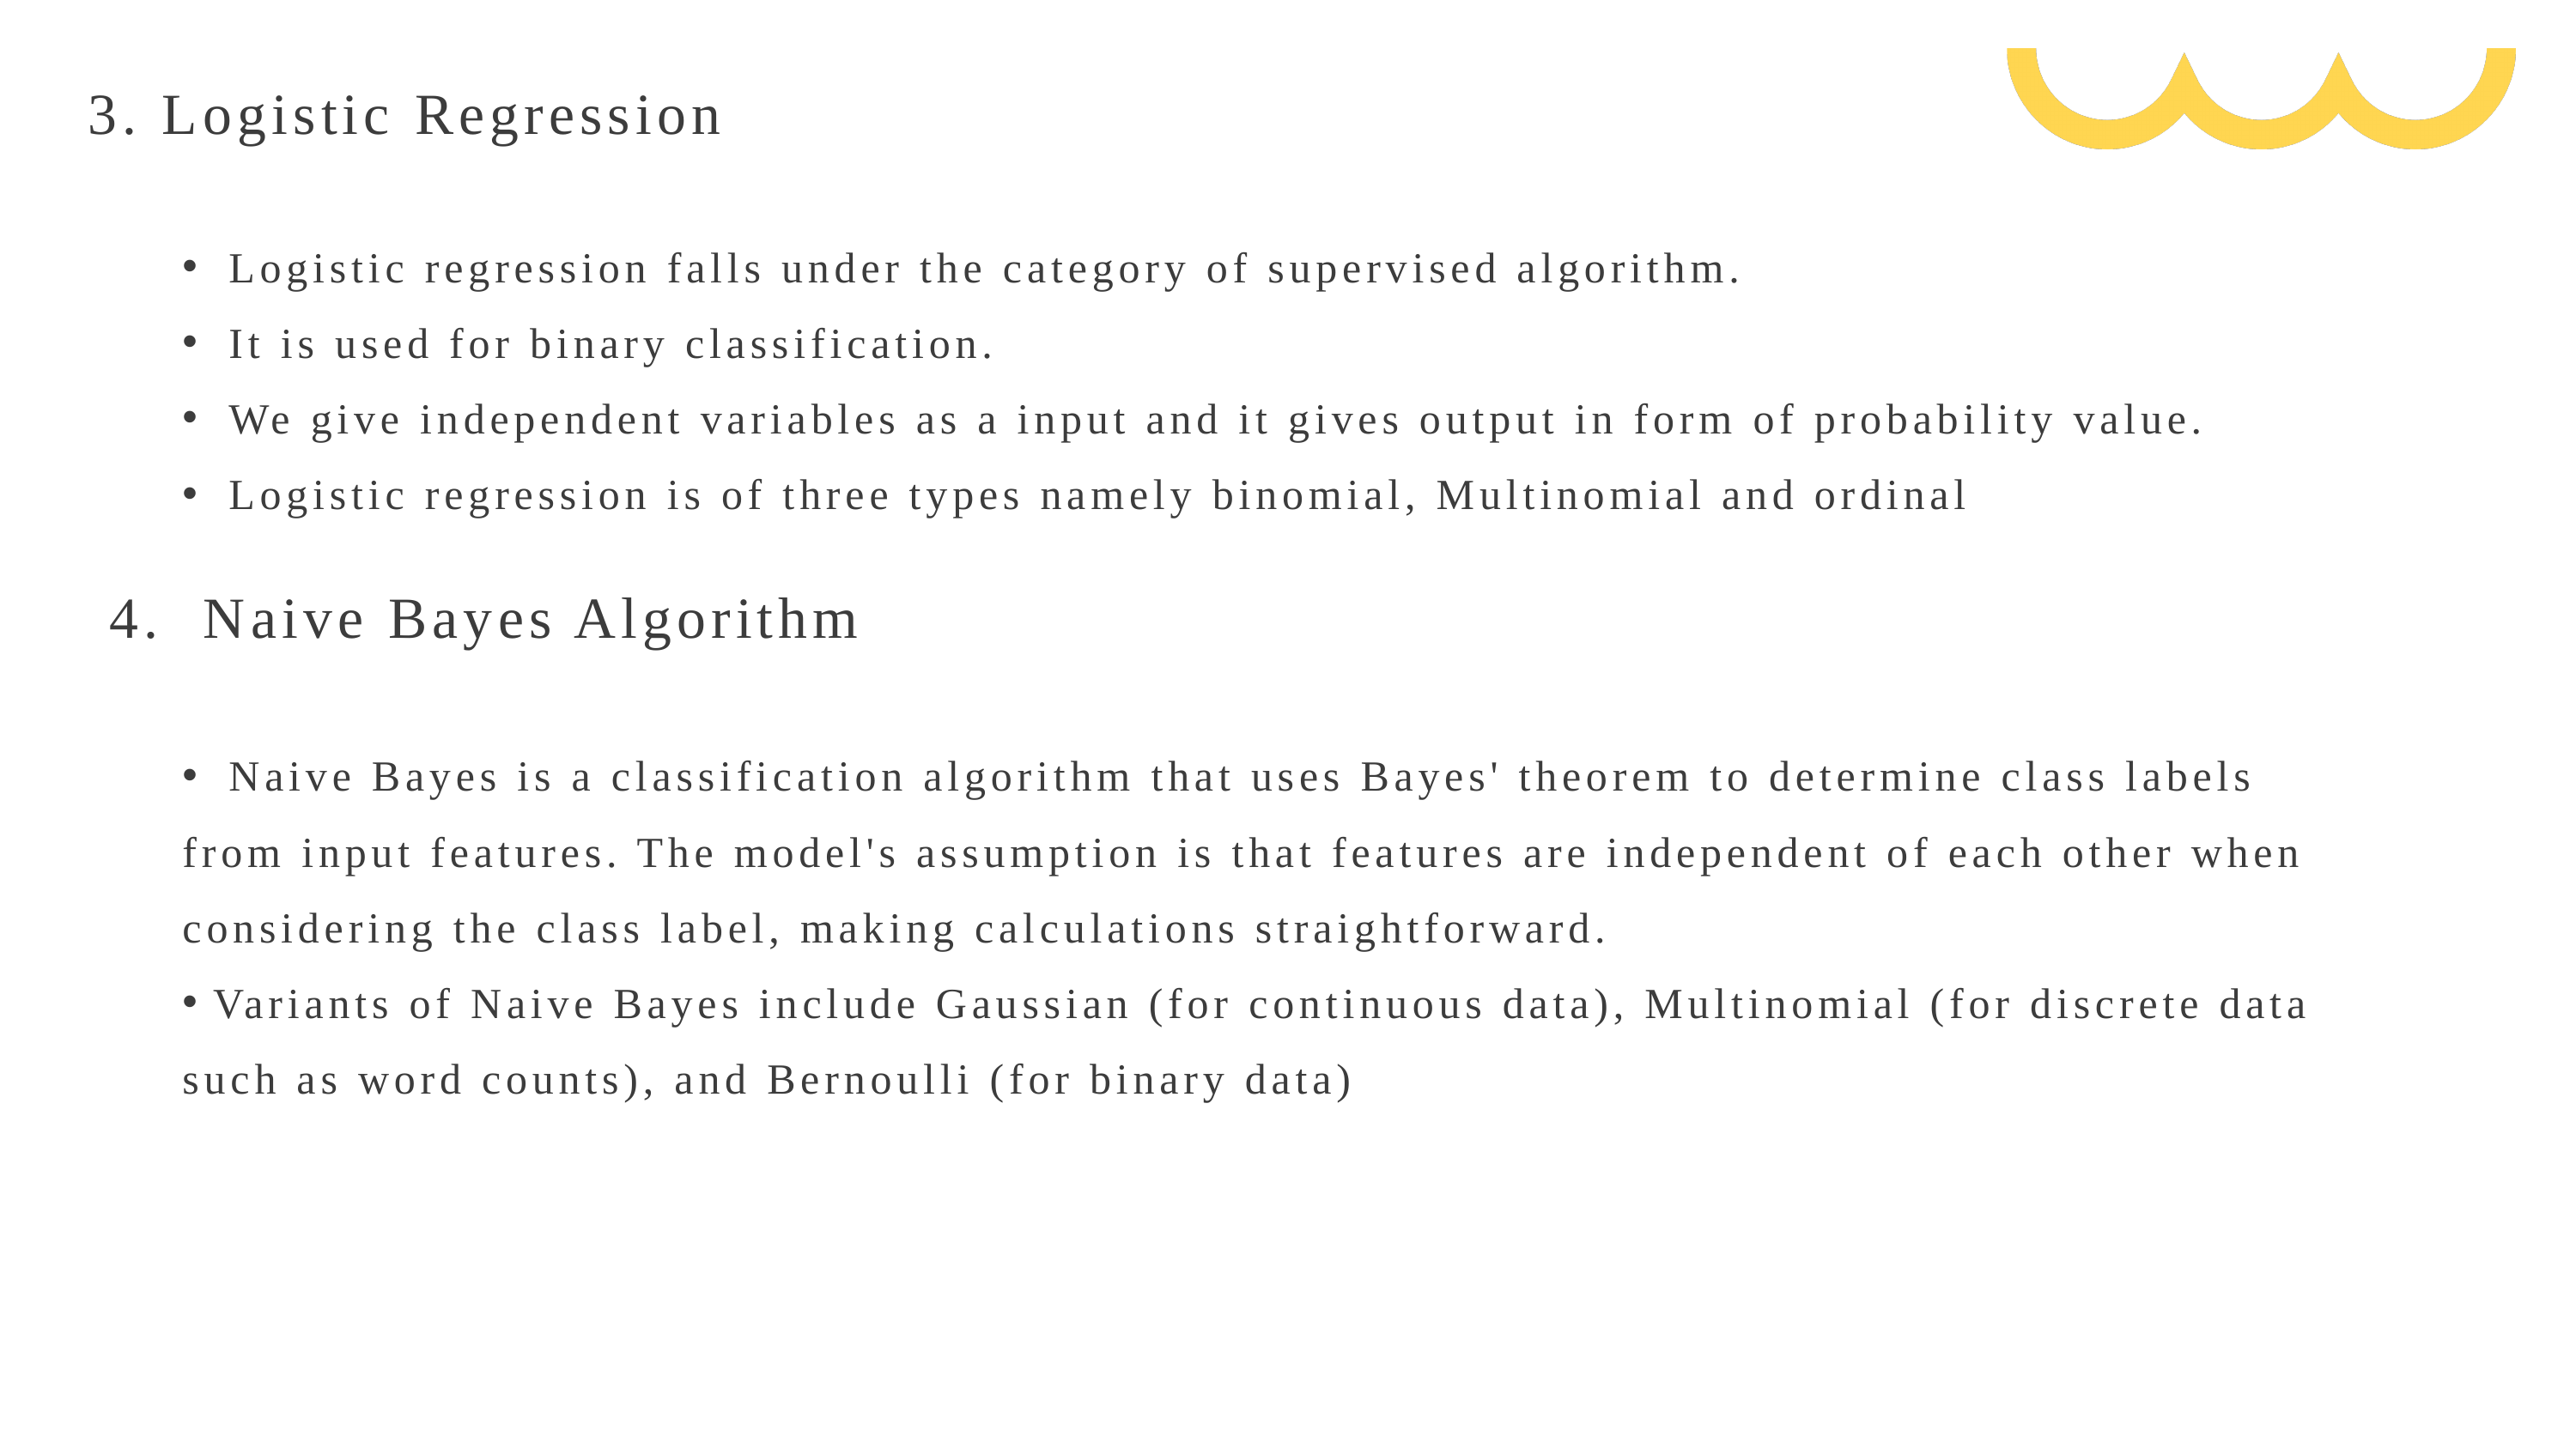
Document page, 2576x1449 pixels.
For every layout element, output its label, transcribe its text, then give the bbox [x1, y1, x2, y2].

text_box Logistic regression falls under the category of supervised algorithm. It is used for binary classification. We give independent variables as a input and it gives output in form of probability value. Logistic regression is of three types namely binomial, Multinomial and ordinal [182, 215, 2330, 518]
text_box Naive Bayes is a classification algorithm that uses Bayes' theorem to determine class labels from input features. The model's assumption is that features are independent of each other when considering the class label, making calculations straightforward. Variants of Naive Bayes include Gaussian (for continuous data), Multinomial (for discrete data such as word counts), and Bernoulli (for binary data) [182, 724, 2372, 1103]
text_box 4. Naive Bayes Algorithm [96, 573, 945, 657]
text_box 3. Logistic Regression [75, 70, 945, 153]
text_box [2007, 48, 2516, 149]
